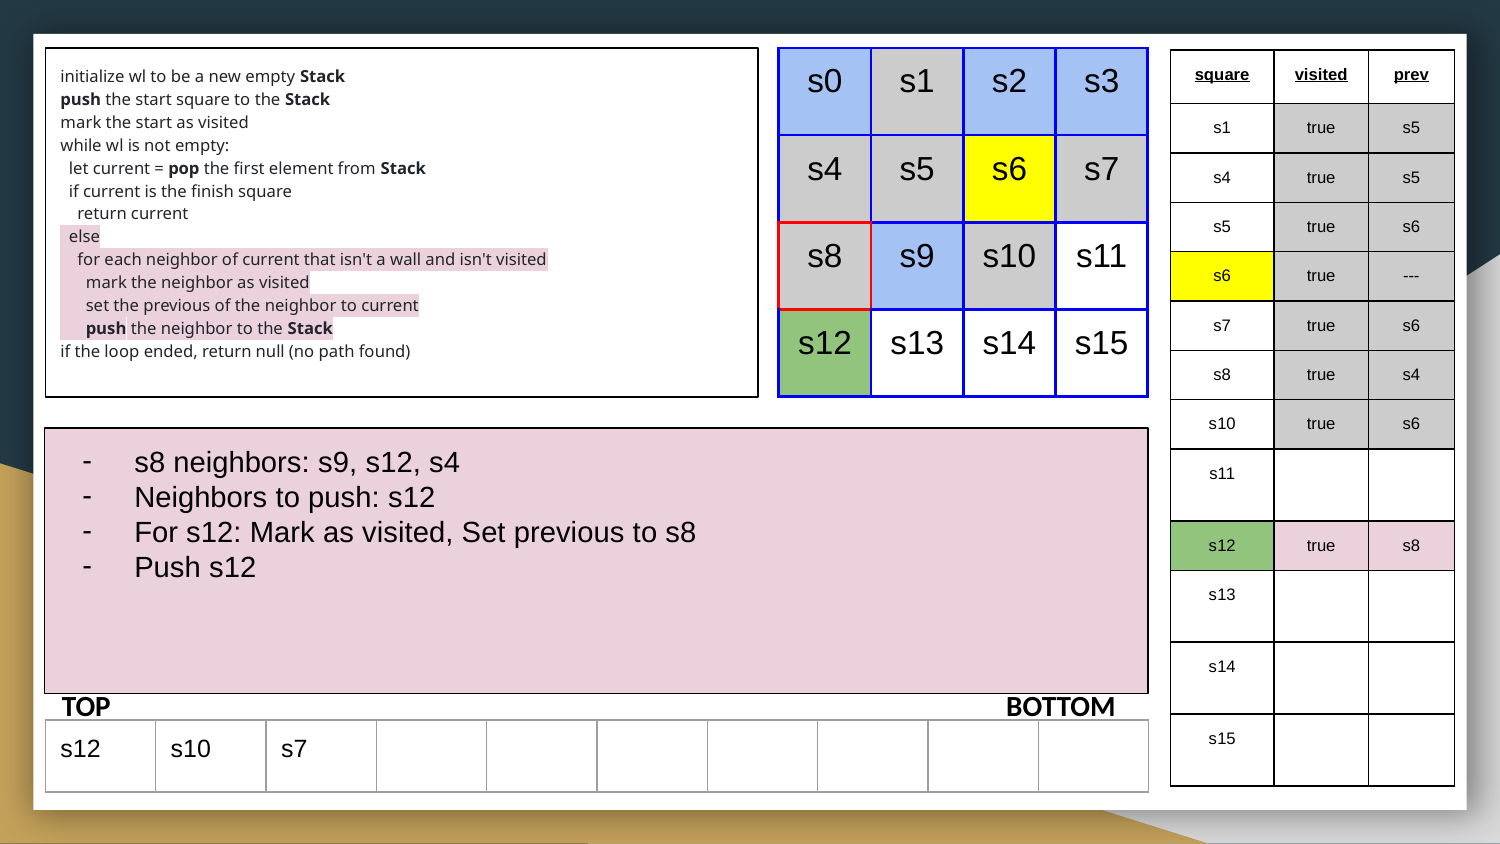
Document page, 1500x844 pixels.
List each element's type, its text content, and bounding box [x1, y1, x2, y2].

table_header square [1171, 51, 1273, 103]
table_cell s15 [1171, 715, 1273, 785]
table_cell s6 [1369, 400, 1454, 448]
table_cell s5 [1369, 154, 1454, 202]
table_cell --- [1369, 252, 1454, 300]
table_header [598, 721, 707, 791]
table_cell s1 [1171, 104, 1273, 152]
table_cell s5 [1369, 104, 1454, 152]
text_box TOP BOTTOM [46, 672, 1148, 702]
table_cell s10 [965, 224, 1054, 308]
table_cell s9 [872, 224, 962, 308]
table_cell s8 [1369, 522, 1454, 570]
table_header [487, 721, 596, 791]
table_cell [1275, 715, 1368, 785]
table_header prev [1369, 51, 1454, 103]
table_cell [1369, 643, 1454, 713]
table_header s2 [965, 49, 1054, 134]
table_cell s4 [1369, 351, 1454, 399]
table_cell s7 [1171, 302, 1273, 350]
table_cell s8 [1171, 351, 1273, 399]
table_cell s13 [872, 311, 962, 395]
table_header s10 [156, 721, 265, 791]
table_cell true [1275, 154, 1368, 202]
table_header [1039, 721, 1148, 791]
table_header s3 [1057, 49, 1146, 134]
table_cell s6 [1171, 252, 1273, 300]
table_cell true [1275, 203, 1368, 251]
table_cell s15 [1057, 311, 1146, 395]
table_header visited [1275, 51, 1368, 103]
table_header [929, 721, 1038, 791]
table_cell s4 [780, 136, 870, 221]
table_header [377, 721, 486, 791]
table_cell [1369, 715, 1454, 785]
table_cell s10 [1171, 400, 1273, 448]
table_cell [1275, 571, 1368, 641]
table_cell s14 [965, 311, 1054, 395]
table_header s12 [46, 721, 155, 791]
table_cell s5 [1171, 203, 1273, 251]
table_cell s6 [1369, 302, 1454, 350]
table_cell s6 [1369, 203, 1454, 251]
table_cell s11 [1057, 224, 1146, 308]
table_header s7 [267, 721, 376, 791]
table_cell s6 [965, 136, 1054, 221]
table_cell s8 [780, 224, 870, 308]
table_cell s12 [1171, 522, 1273, 570]
table_header s0 [780, 49, 870, 134]
table_header [818, 721, 927, 791]
table_cell s12 [780, 311, 870, 395]
table_cell s11 [1171, 450, 1273, 520]
table_cell true [1275, 400, 1368, 448]
table_cell true [1275, 104, 1368, 152]
table_cell [1275, 450, 1368, 520]
table_cell s4 [1171, 154, 1273, 202]
table_cell true [1275, 302, 1368, 350]
table_cell true [1275, 522, 1368, 570]
table_cell true [1275, 351, 1368, 399]
table_cell [1275, 643, 1368, 713]
table_cell [1369, 450, 1454, 520]
table_header s1 [872, 49, 962, 134]
table_cell s14 [1171, 643, 1273, 713]
list initialize wl to be a new empty Stack push the start square to the Stack mark the start as visited while wl is not empty: let current = pop the first element from Stack if current is the finish square return current else for each neighbor of current that isn't a wall and isn't visited mark the neighbor as visited set the previous of the neighbor to current push the neighbor to the Stack if the loop ended, return null (no path found) [45, 47, 758, 397]
table_cell [1369, 571, 1454, 641]
table_cell s7 [1057, 136, 1146, 221]
table_cell s5 [872, 136, 962, 221]
table_cell true [1275, 252, 1368, 300]
table_header [708, 721, 817, 791]
text_box s8 neighbors: s9, s12, s4 Neighbors to push: s12 For s12: Mark as visited, Set previous to s8 Push s12 [44, 428, 1148, 694]
table_cell s13 [1171, 571, 1273, 641]
